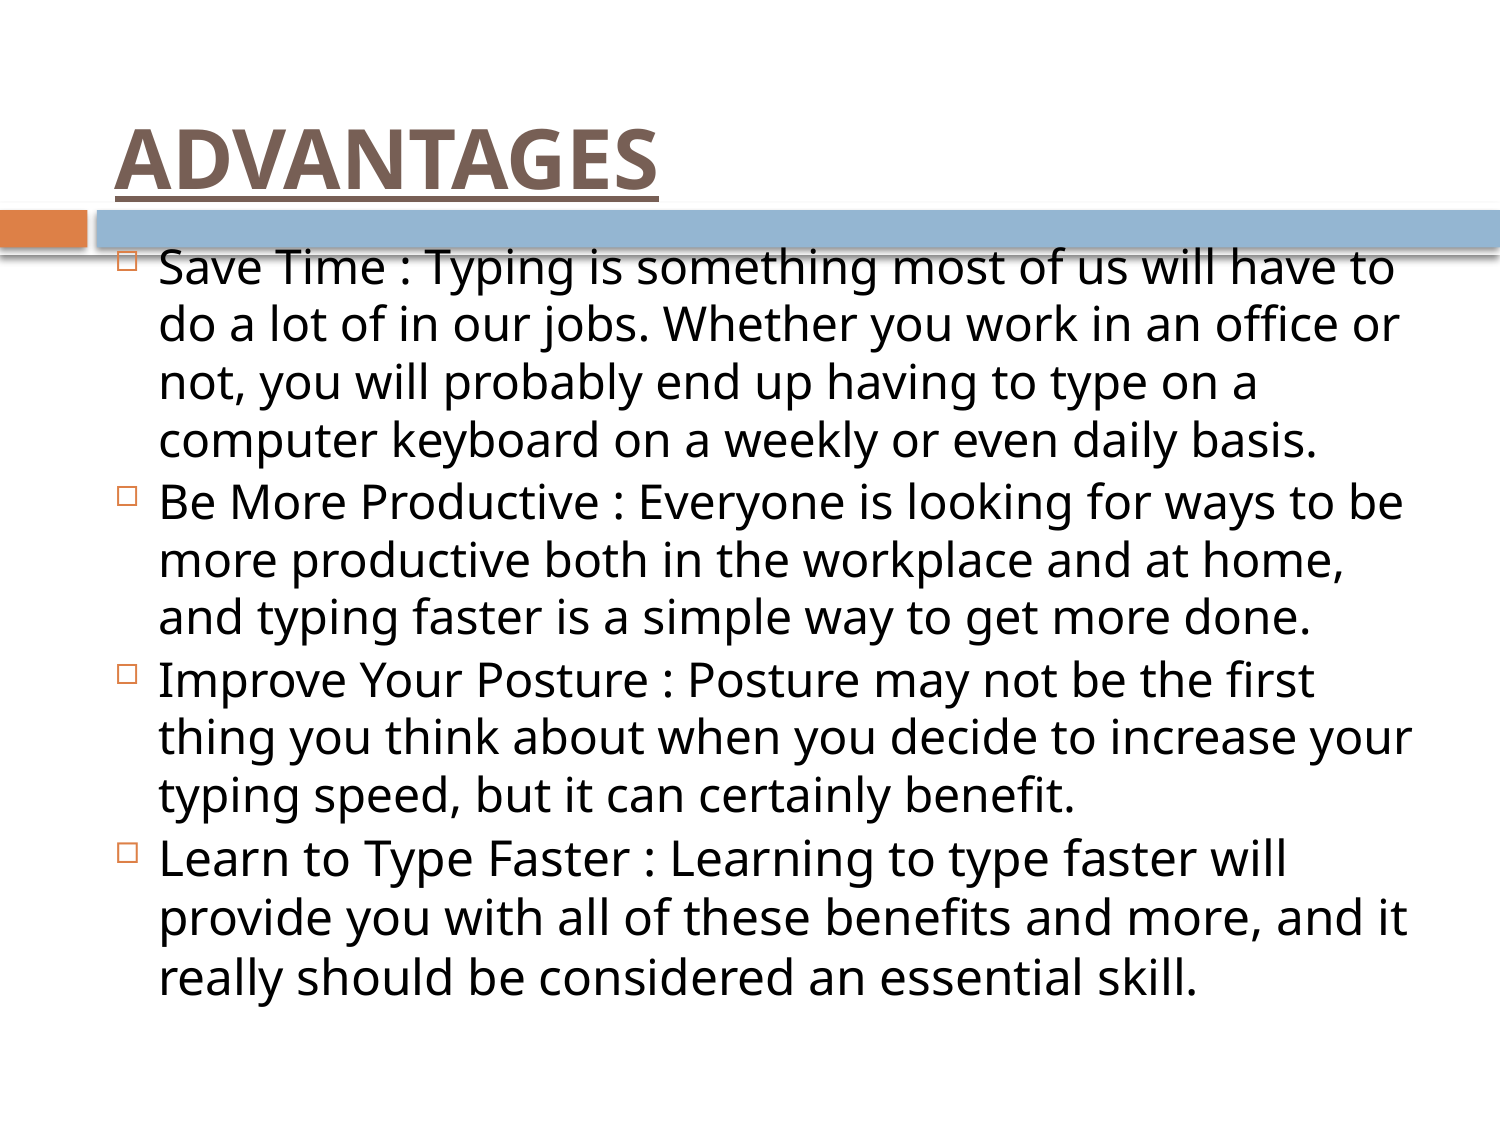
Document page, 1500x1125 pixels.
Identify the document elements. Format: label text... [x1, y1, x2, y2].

list Save Time : Typing is something most of us will have to do a lot of in our jobs. Whether you work in an office or not, you will probably end up having to type on a computer keyboard on a weekly or even daily basis. Be More Productive : Everyone is looking for ways to be more productive both in the workplace and at home, and typing faster is a simple way to get more done. Improve Your Posture : Posture may not be the first thing you think about when you decide to increase your typing speed, but it can certainly benefit. Learn to Type Faster : Learning to type faster will provide you with all of these benefits and more, and it really should be considered an essential skill. [99, 200, 1438, 1125]
title ADVANTAGES [99, 75, 1438, 200]
